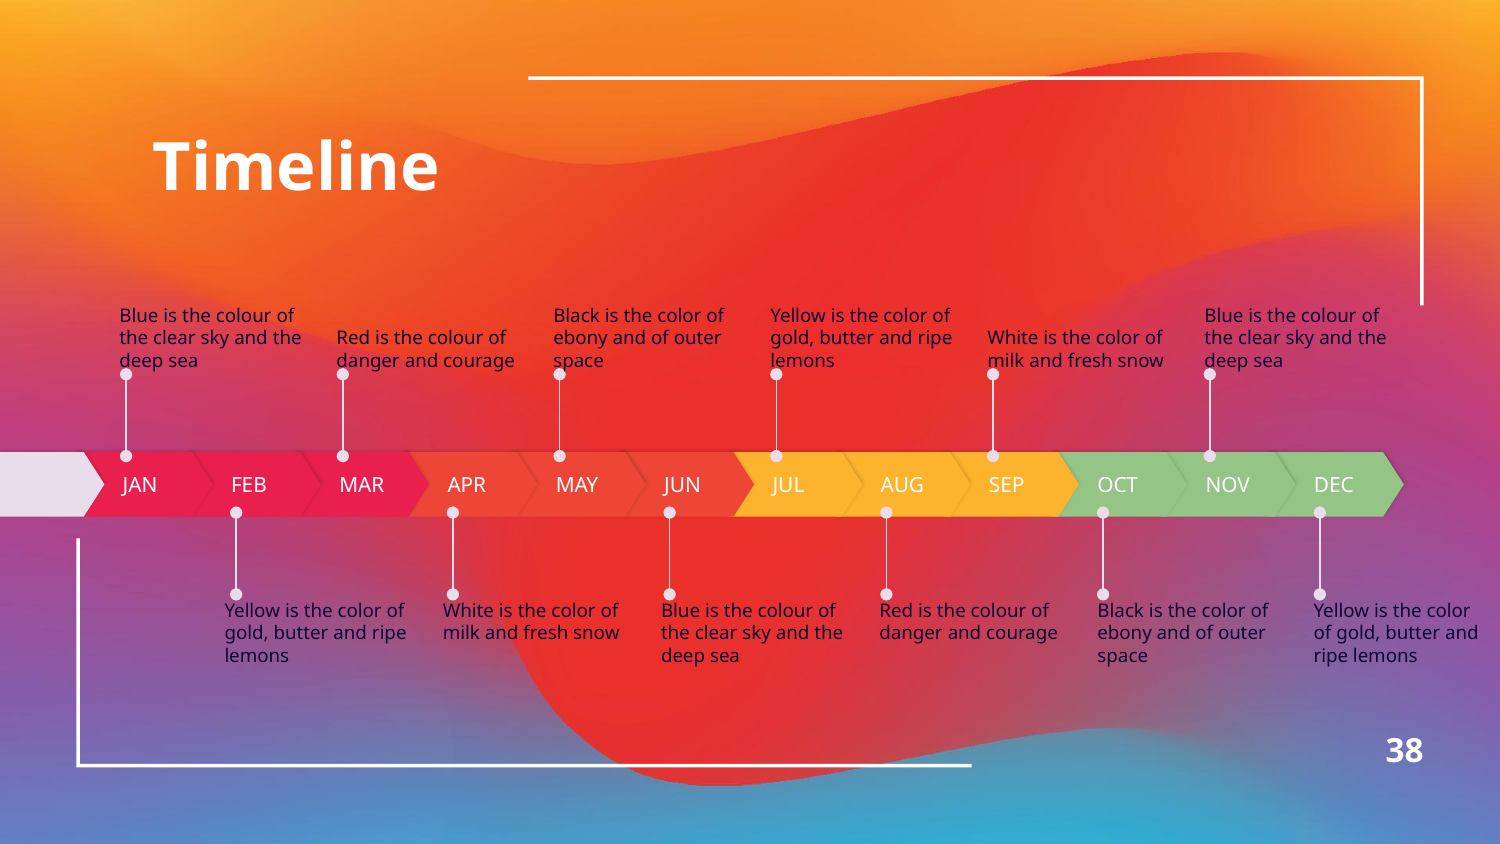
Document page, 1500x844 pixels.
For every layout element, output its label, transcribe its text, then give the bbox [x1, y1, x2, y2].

slide_number 38 [1347, 696, 1424, 775]
text_box APR [411, 452, 538, 517]
text_box [0, 452, 105, 517]
text_box FEB [196, 452, 322, 517]
text_box JAN [87, 452, 213, 517]
text_box Red is the colour of danger and courage [879, 598, 1085, 686]
title Timeline [152, 145, 1348, 206]
text_box SEP [954, 452, 1079, 517]
text_box AUG [844, 452, 971, 517]
text_box Yellow is the color of gold, butter and ripe lemons [1313, 598, 1484, 686]
text_box White is the color of milk and fresh snow [987, 283, 1193, 371]
text_box White is the color of milk and fresh snow [442, 598, 648, 686]
text_box Blue is the colour of the clear sky and the deep sea [661, 598, 867, 686]
text_box NOV [1169, 452, 1296, 517]
text_box Black is the color of ebony and of outer space [553, 283, 759, 371]
text_box Blue is the colour of the clear sky and the deep sea [1204, 283, 1410, 371]
text_box MAR [304, 452, 430, 517]
text_box Black is the color of ebony and of outer space [1097, 598, 1303, 686]
text_box Blue is the colour of the clear sky and the deep sea [119, 283, 325, 371]
text_box DEC [1279, 452, 1404, 517]
text_box OCT [1061, 452, 1188, 517]
text_box MAY [521, 452, 646, 517]
text_box Yellow is the color of gold, butter and ripe lemons [770, 283, 976, 371]
text_box JUL [736, 452, 863, 517]
text_box JUN [629, 452, 755, 517]
picture [0, 0, 1500, 844]
text_box Yellow is the color of gold, butter and ripe lemons [224, 598, 430, 686]
text_box Red is the colour of danger and courage [336, 283, 542, 371]
